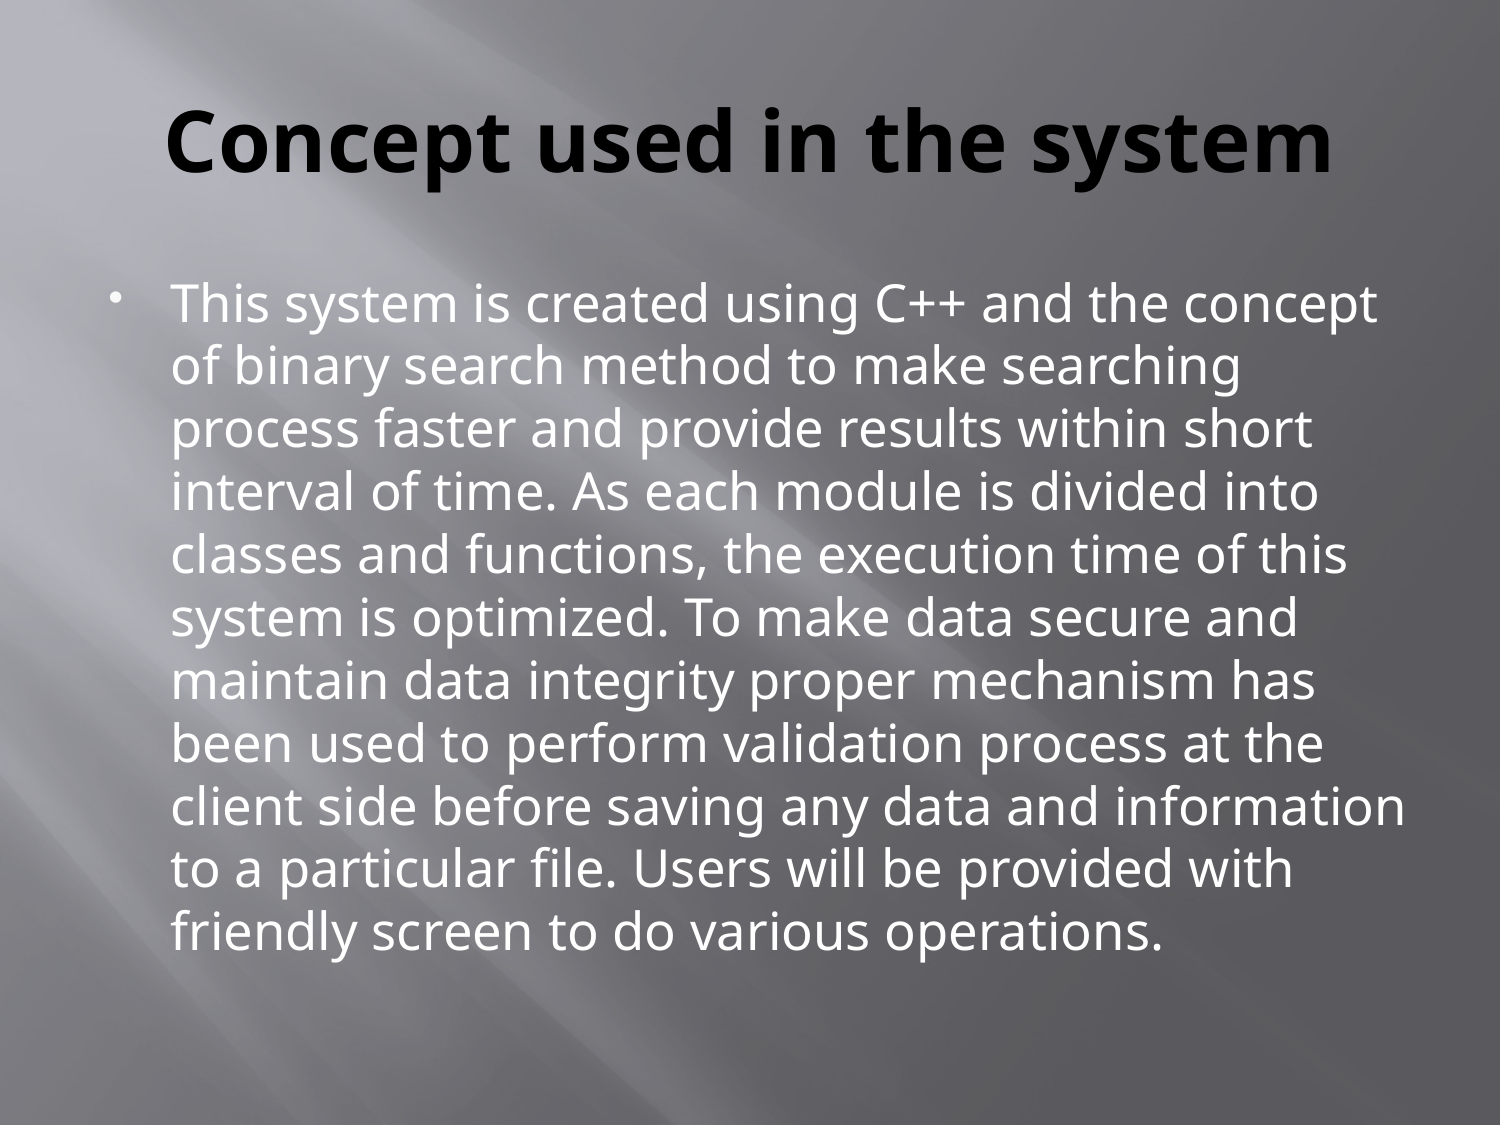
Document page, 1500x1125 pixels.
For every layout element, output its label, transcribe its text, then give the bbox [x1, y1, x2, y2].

list This system is created using C++ and the concept of binary search method to make searching process faster and provide results within short interval of time. As each module is divided into classes and functions, the execution time of this system is optimized. To make data secure and maintain data integrity proper mechanism has been used to perform validation process at the client side before saving any data and information to a particular file. Users will be provided with friendly screen to do various operations. [75, 262, 1425, 1035]
title Concept used in the system [75, 45, 1425, 233]
